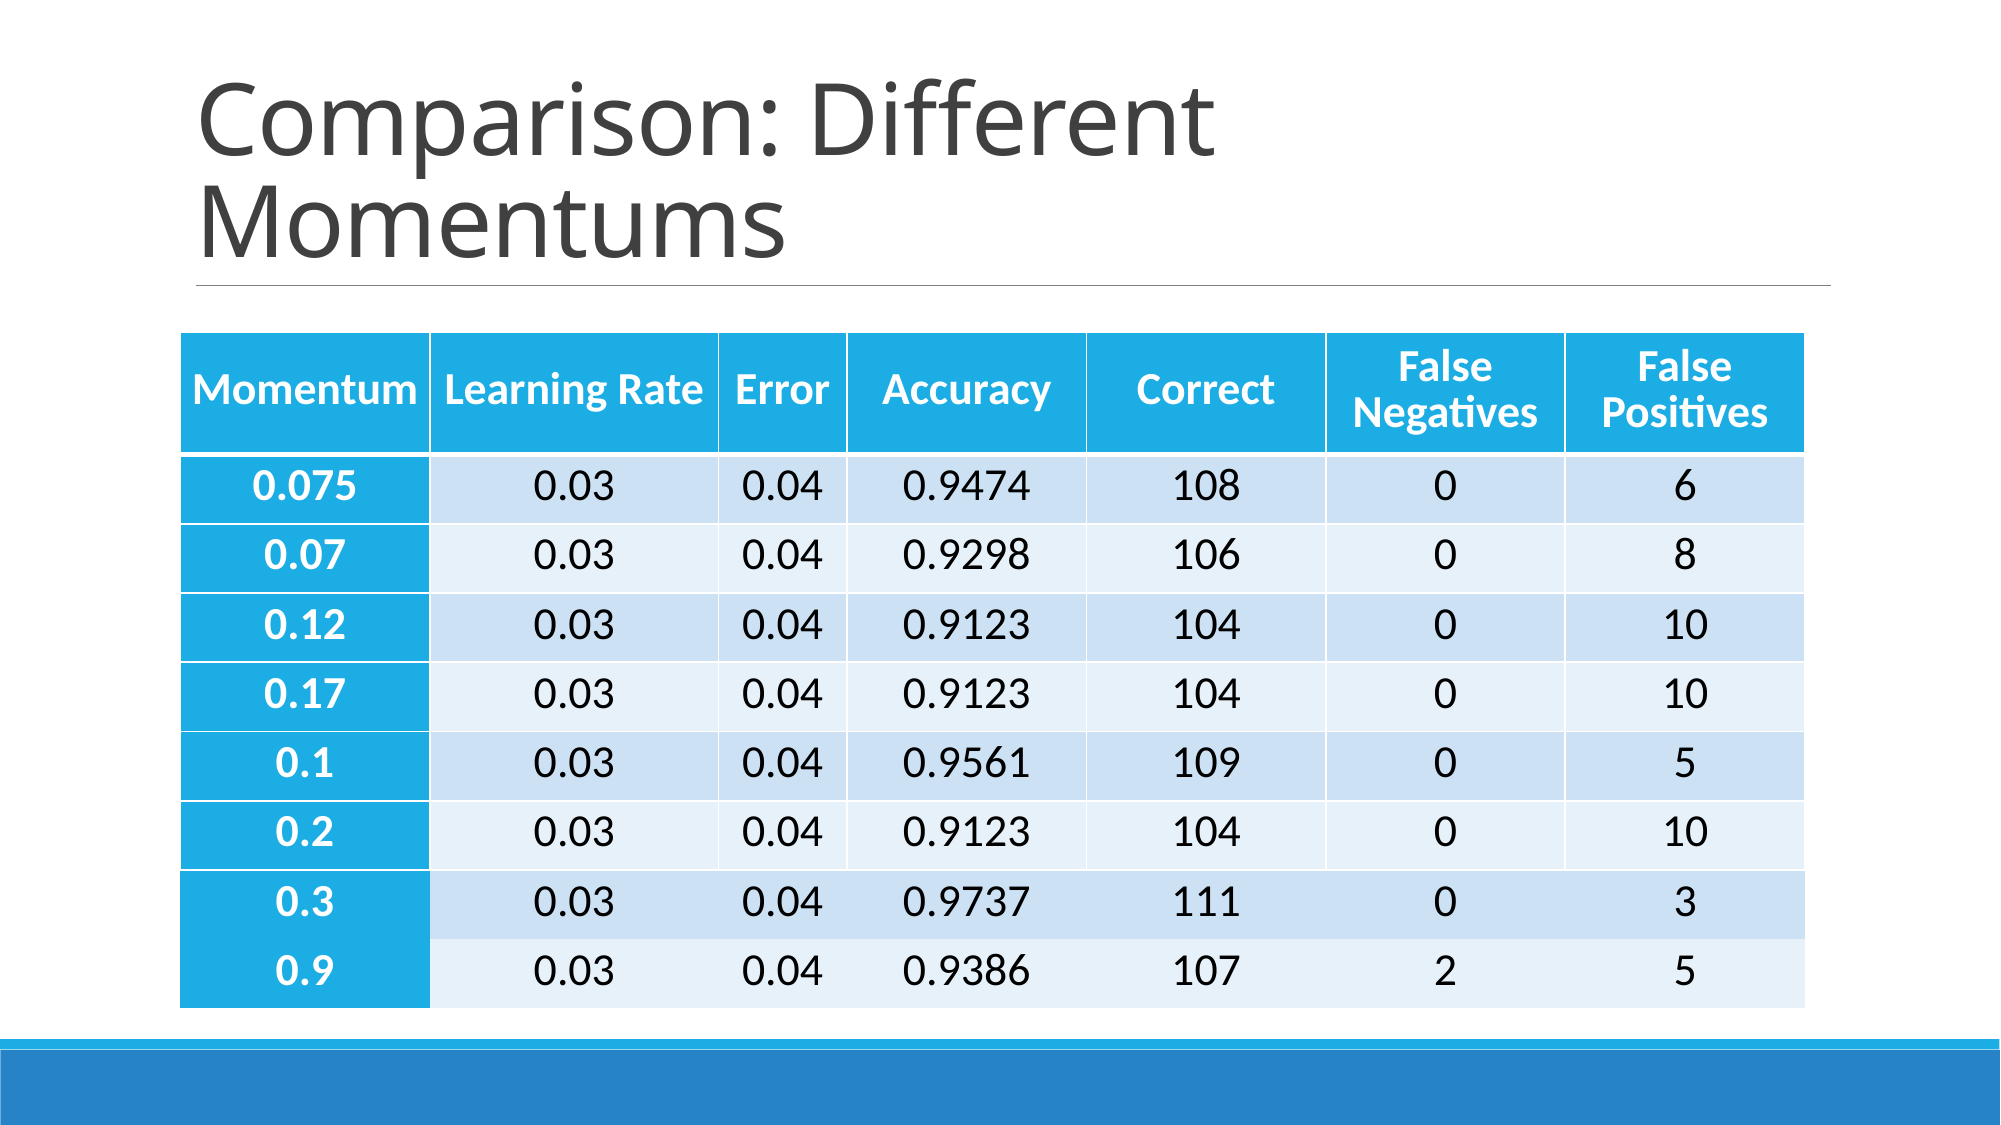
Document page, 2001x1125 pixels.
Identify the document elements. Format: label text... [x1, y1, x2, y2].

table_cell 109 [1087, 732, 1325, 800]
table_cell 0.9 [180, 939, 430, 1008]
table_header False Positives [1566, 333, 1804, 452]
table_cell 0.9298 [848, 525, 1086, 592]
table_cell 0.9123 [848, 594, 1086, 661]
table_cell 5 [1566, 732, 1804, 800]
table_cell 108 [1087, 457, 1325, 523]
table_cell 0.17 [181, 663, 429, 731]
table_cell 0.075 [181, 457, 429, 523]
table_cell 0.07 [181, 525, 429, 592]
table_cell 10 [1566, 594, 1804, 661]
table_cell 0 [1327, 525, 1564, 592]
table_cell 0.04 [719, 663, 846, 731]
table_cell 0.03 [431, 663, 718, 731]
table_cell 0.04 [719, 802, 846, 869]
table_header Correct [1087, 333, 1325, 452]
table_cell 0.2 [181, 802, 429, 869]
table_cell 104 [1087, 594, 1325, 661]
table_cell 0.9123 [848, 663, 1086, 731]
table_cell 104 [1087, 663, 1325, 731]
table_cell 0.03 [431, 732, 718, 800]
title Comparison: Different Momentums [180, 47, 1830, 285]
table_cell 111 [1086, 871, 1326, 939]
table_cell 0.9474 [848, 457, 1086, 523]
table_cell 0.04 [719, 525, 846, 592]
table_cell 5 [1565, 939, 1805, 1008]
table_cell 0 [1327, 457, 1564, 523]
table_header Error [719, 333, 846, 452]
table_cell 0.9123 [848, 802, 1086, 869]
table_cell 0.04 [719, 594, 846, 661]
table_cell 0 [1327, 732, 1564, 800]
table_cell 0.1 [181, 732, 429, 800]
table_cell 10 [1566, 802, 1804, 869]
table_cell 0 [1327, 663, 1564, 731]
table_cell 0.3 [180, 871, 430, 939]
table_cell 0 [1327, 802, 1564, 869]
table_cell 0.03 [431, 525, 718, 592]
table_header Momentum [181, 333, 429, 452]
table_cell 10 [1566, 663, 1804, 731]
table_cell 0.03 [431, 802, 718, 869]
table_cell 107 [1086, 939, 1326, 1008]
table_cell 0.12 [181, 594, 429, 661]
table_cell 0.04 [719, 457, 846, 523]
table_cell 0.03 [431, 594, 718, 661]
table_header Learning Rate [431, 333, 718, 452]
table_header False Negatives [1327, 333, 1564, 452]
table_cell 0.9737 [847, 871, 1086, 939]
table_cell 0 [1327, 594, 1564, 661]
table_cell 0.04 [719, 939, 847, 1008]
table_cell 0.03 [430, 871, 719, 939]
table_cell 0.04 [719, 871, 847, 939]
table_cell 0.04 [719, 732, 846, 800]
table_cell 0 [1326, 871, 1565, 939]
table_cell 6 [1566, 457, 1804, 523]
table_cell 3 [1565, 871, 1805, 939]
table_cell 0.03 [431, 457, 718, 523]
table_cell 2 [1326, 939, 1565, 1008]
table_cell 106 [1087, 525, 1325, 592]
table_cell 0.9386 [847, 939, 1086, 1008]
table_cell 0.03 [430, 939, 719, 1008]
table_cell 104 [1087, 802, 1325, 869]
table_cell 0.9561 [848, 732, 1086, 800]
table_cell 8 [1566, 525, 1804, 592]
table_header Accuracy [848, 333, 1086, 452]
